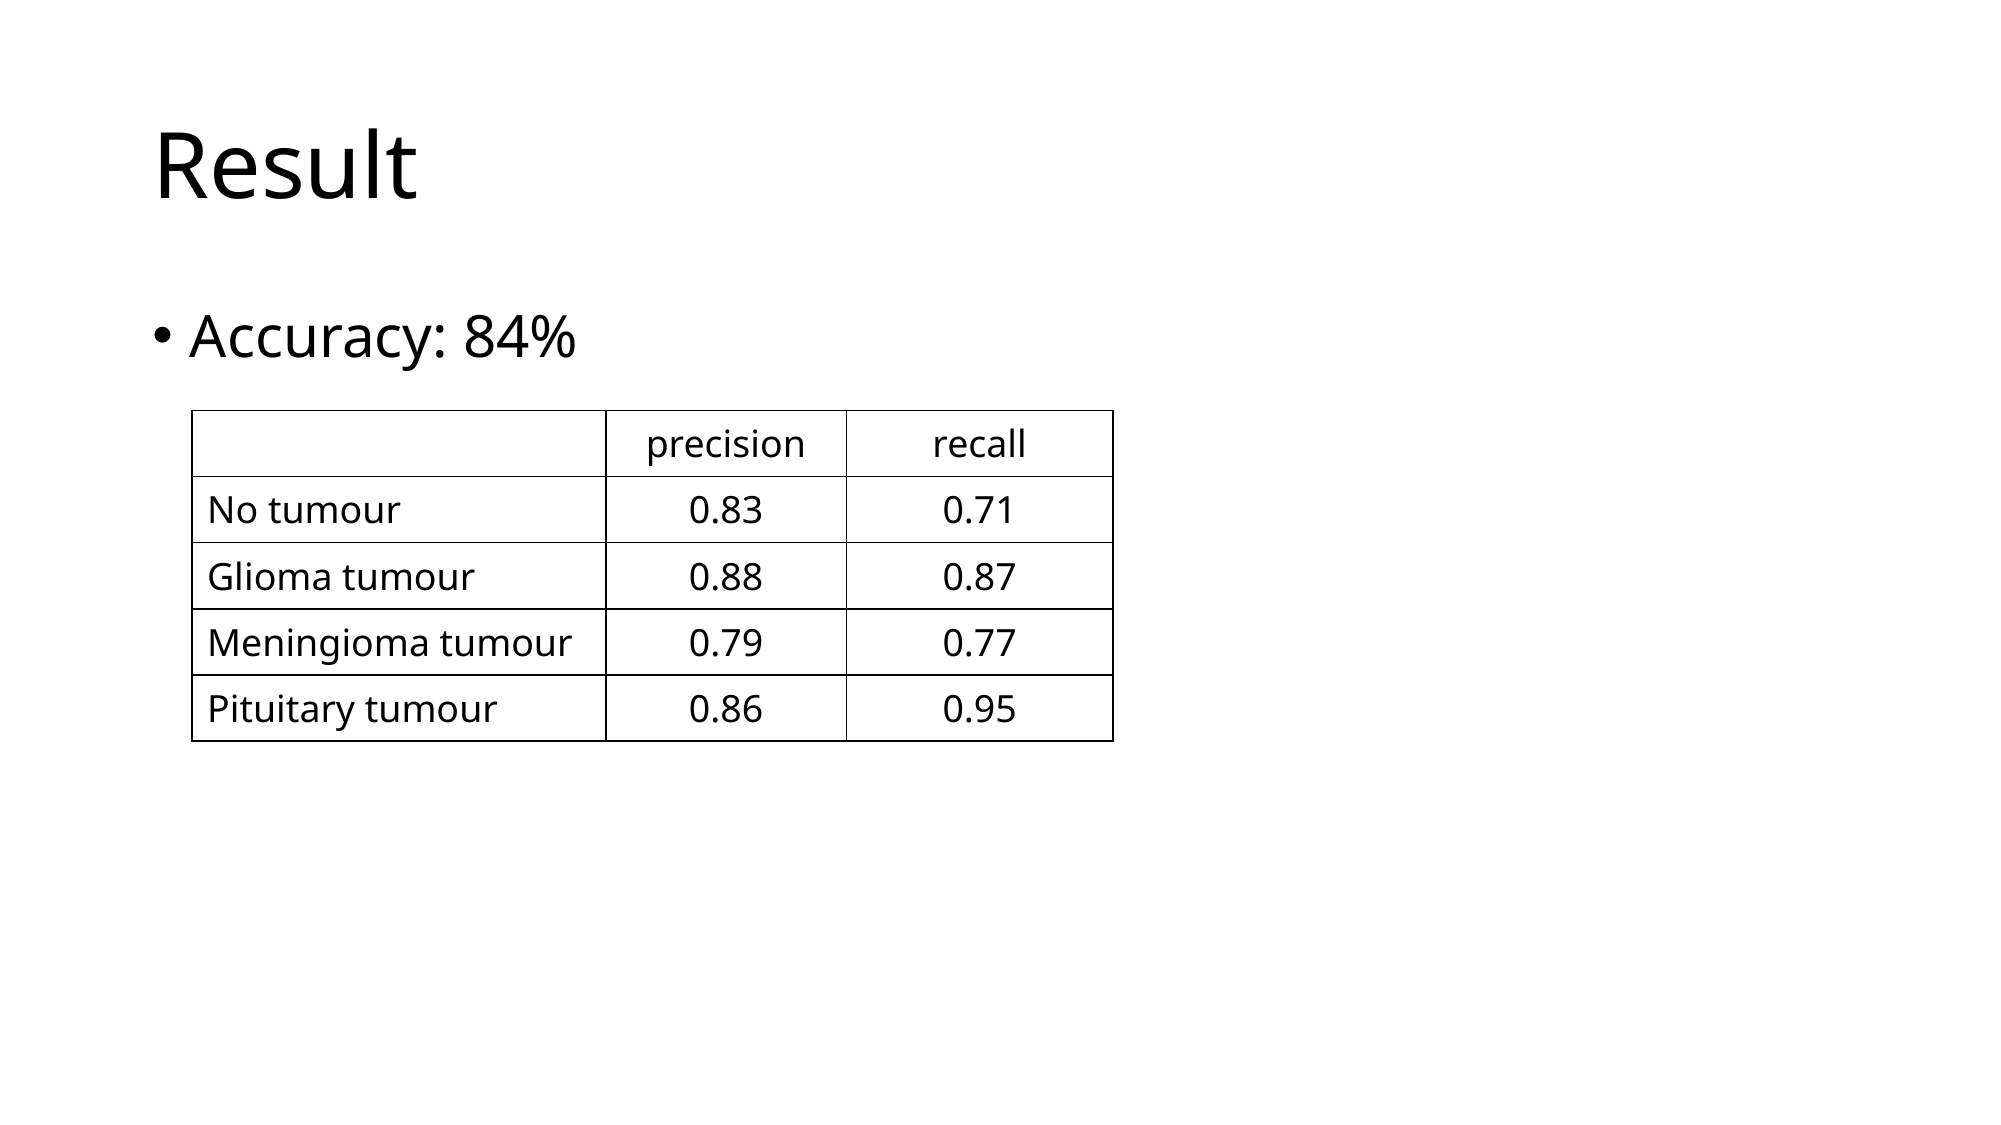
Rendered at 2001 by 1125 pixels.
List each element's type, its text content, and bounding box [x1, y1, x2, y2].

list Accuracy: 84% [137, 299, 1863, 1014]
table_cell 0.79 [607, 610, 846, 674]
title Result [137, 59, 1863, 278]
table_header [193, 411, 605, 476]
table_cell Glioma tumour [193, 543, 605, 608]
table_cell 0.86 [607, 676, 846, 740]
table_cell 0.87 [847, 543, 1112, 608]
table_cell 0.83 [607, 477, 846, 542]
table_header recall [847, 411, 1112, 476]
table_cell 0.95 [847, 676, 1112, 740]
table_cell Pituitary tumour [193, 676, 605, 740]
table_cell No tumour [193, 477, 605, 542]
table_cell 0.71 [847, 477, 1112, 542]
table_cell 0.88 [607, 543, 846, 608]
table_cell Meningioma tumour [193, 610, 605, 674]
table_header precision [607, 411, 846, 476]
table_cell 0.77 [847, 610, 1112, 674]
